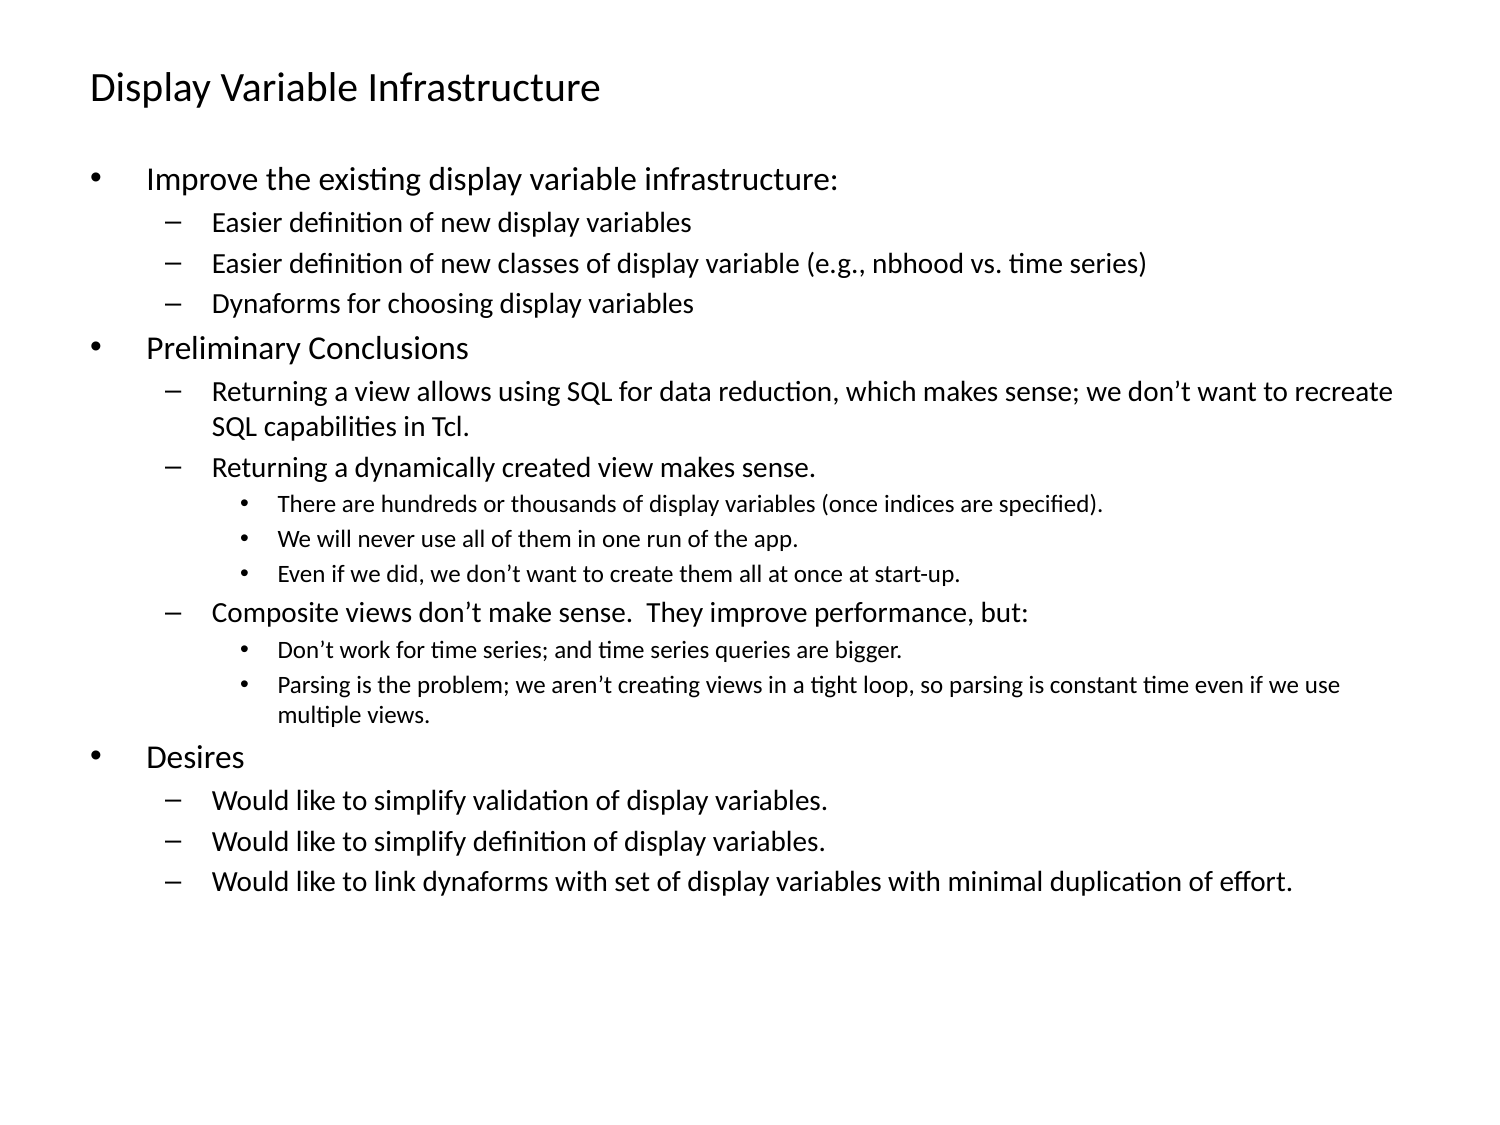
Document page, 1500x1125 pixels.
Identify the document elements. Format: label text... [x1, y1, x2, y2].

list Improve the existing display variable infrastructure: Easier definition of new display variables Easier definition of new classes of display variable (e.g., nbhood vs. time series) Dynaforms for choosing display variables Preliminary Conclusions Returning a view allows using SQL for data reduction, which makes sense; we don’t want to recreate SQL capabilities in Tcl. Returning a dynamically created view makes sense. There are hundreds or thousands of display variables (once indices are specified). We will never use all of them in one run of the app. Even if we did, we don’t want to create them all at once at start-up. Composite views don’t make sense. They improve performance, but: Don’t work for time series; and time series queries are bigger. Parsing is the problem; we aren’t creating views in a tight loop, so parsing is constant time even if we use multiple views. Desires Would like to simplify validation of display variables. Would like to simplify definition of display variables. Would like to link dynaforms with set of display variables with minimal duplication of effort. [75, 149, 1425, 1005]
title Display Variable Infrastructure [75, 45, 1425, 125]
